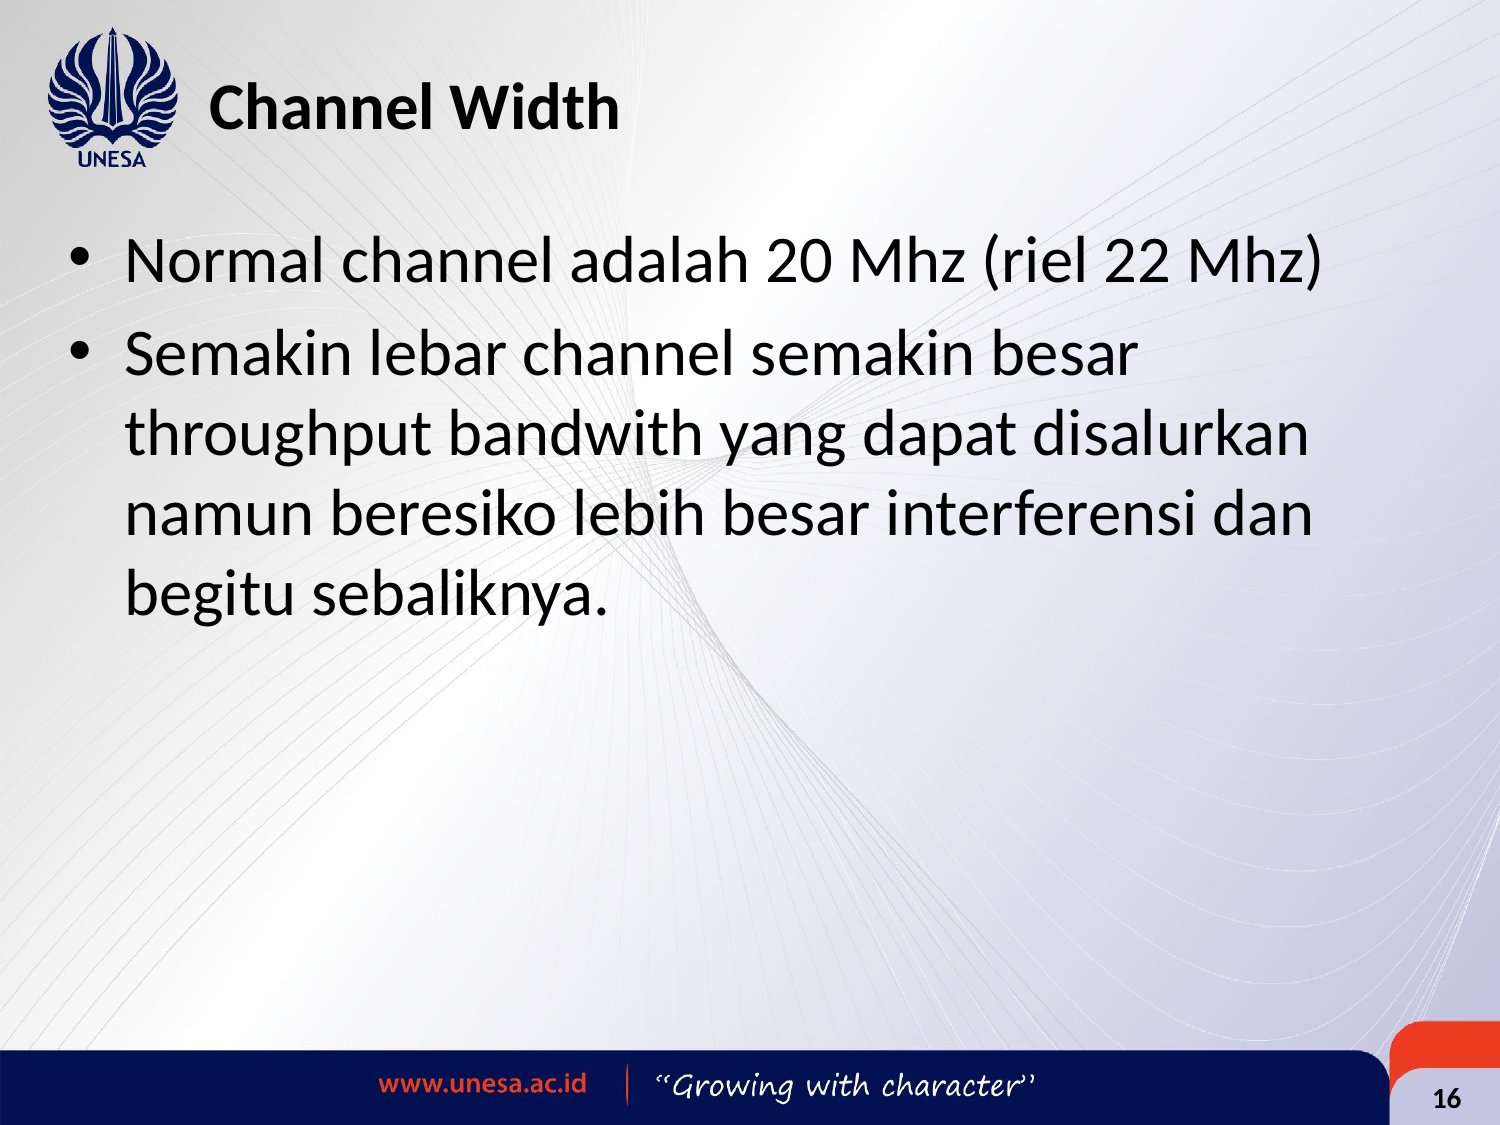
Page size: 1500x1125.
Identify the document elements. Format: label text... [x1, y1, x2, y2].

list Normal channel adalah 20 Mhz (riel 22 Mhz) Semakin lebar channel semakin besar throughput bandwith yang dapat disalurkan namun beresiko lebih besar interferensi dan begitu sebaliknya. [53, 208, 1447, 1024]
slide_number 16 [1411, 1069, 1483, 1125]
title Channel Width [194, 32, 1447, 173]
picture [0, 0, 1500, 1125]
